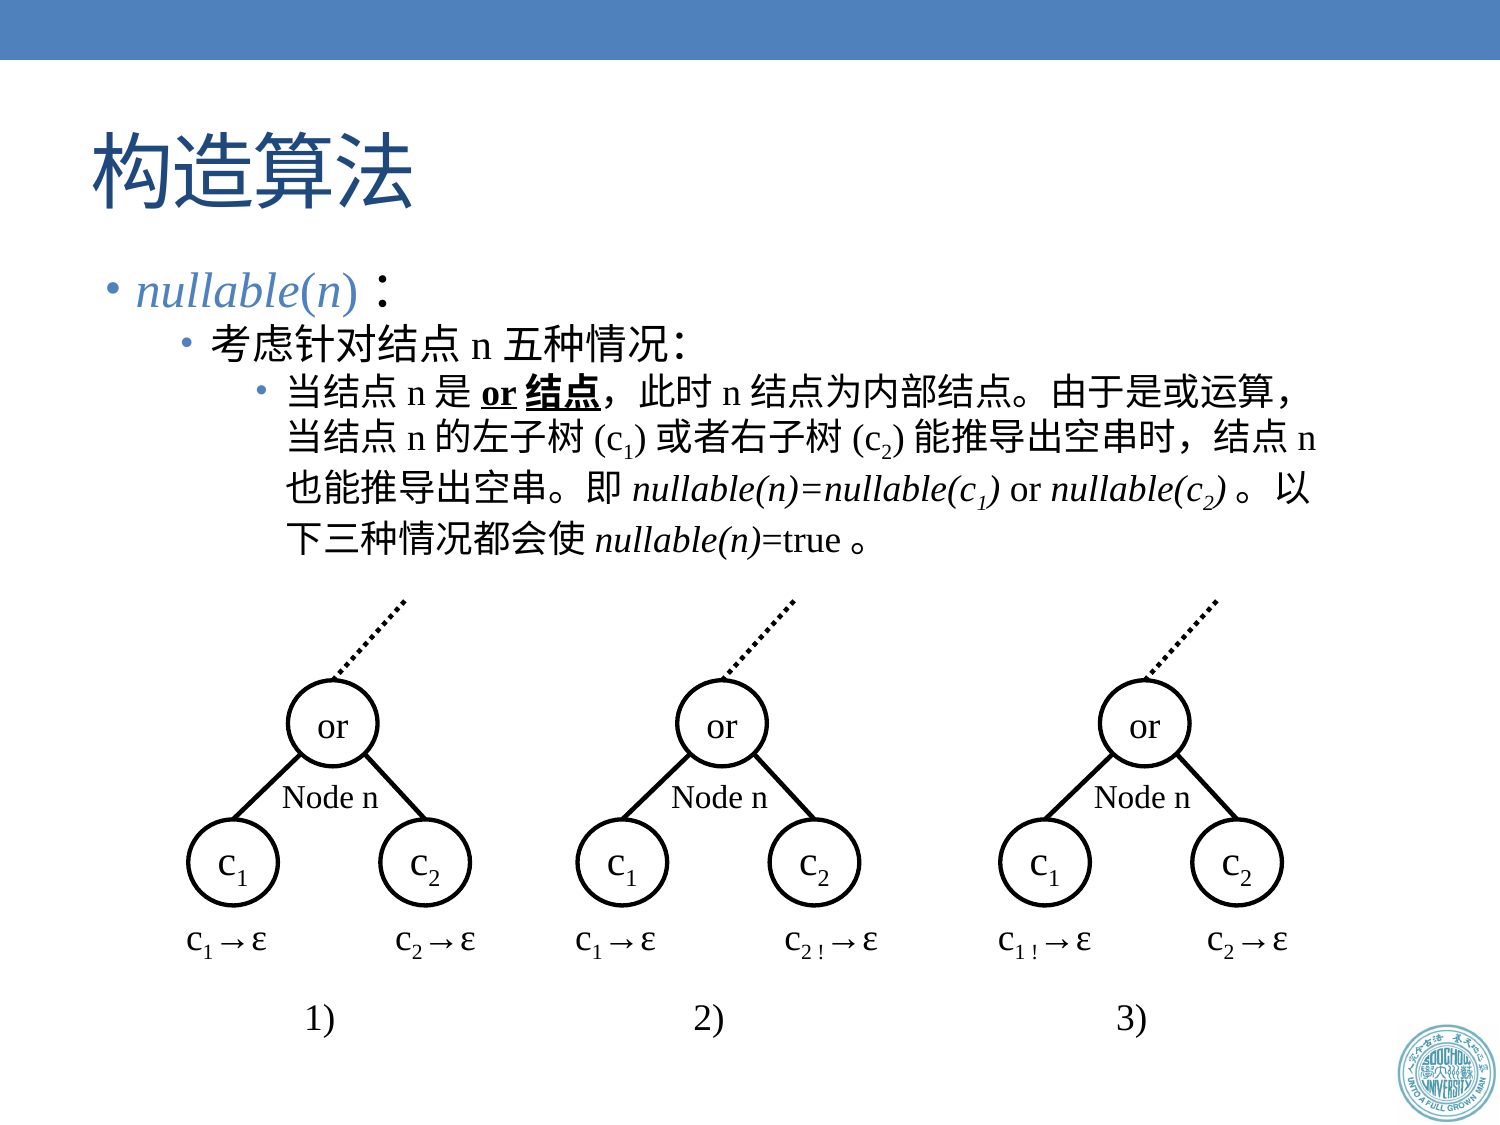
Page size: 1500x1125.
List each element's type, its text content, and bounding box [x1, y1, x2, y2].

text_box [170, 597, 521, 1047]
list nullable(n)： 考虑针对结点n五种情况： 当结点n是or结点，此时n结点为内部结点。由于是或运算，当结点n的左子树(c1)或者右子树(c2)能推导出空串时，结点n也能推导出空串。即nullable(n)=nullable(c1) or nullable(c2)。以下三种情况都会使nullable(n)=true。 [90, 250, 1357, 1089]
title 构造算法 [75, 87, 1425, 250]
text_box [560, 597, 910, 1047]
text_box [982, 597, 1333, 1047]
